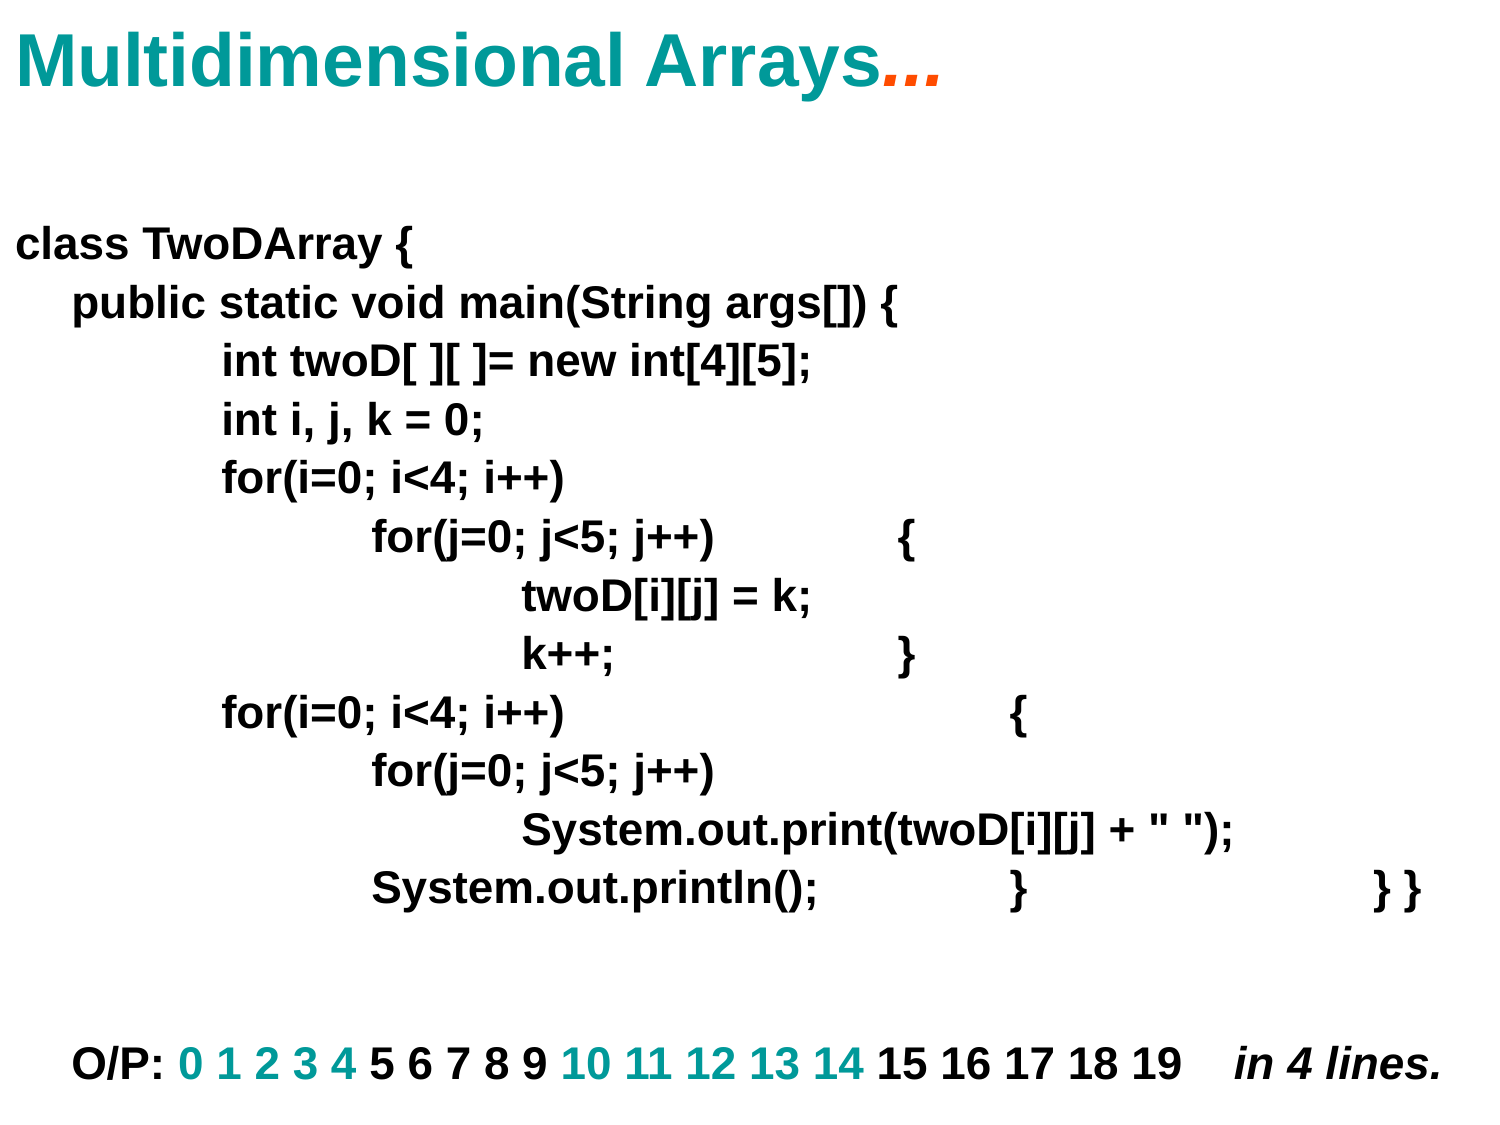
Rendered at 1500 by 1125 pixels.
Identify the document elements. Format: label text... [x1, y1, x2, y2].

title Multidimensional Arrays... [0, 12, 1450, 100]
list class TwoDArray { public static void main(String args[]) { int twoD[ ][ ]= new int[4][5]; int i, j, k = 0; for(i=0; i<4; i++) for(j=0; j<5; j++) { twoD[i][j] = k; k++; } for(i=0; i<4; i++) { for(j=0; j<5; j++) System.out.print(twoD[i][j] + " "); System.out.println(); } } } O/P: 0 1 2 3 4 5 6 7 8 9 10 11 12 13 14 15 16 17 18 19 in 4 lines. [0, 212, 1500, 1013]
